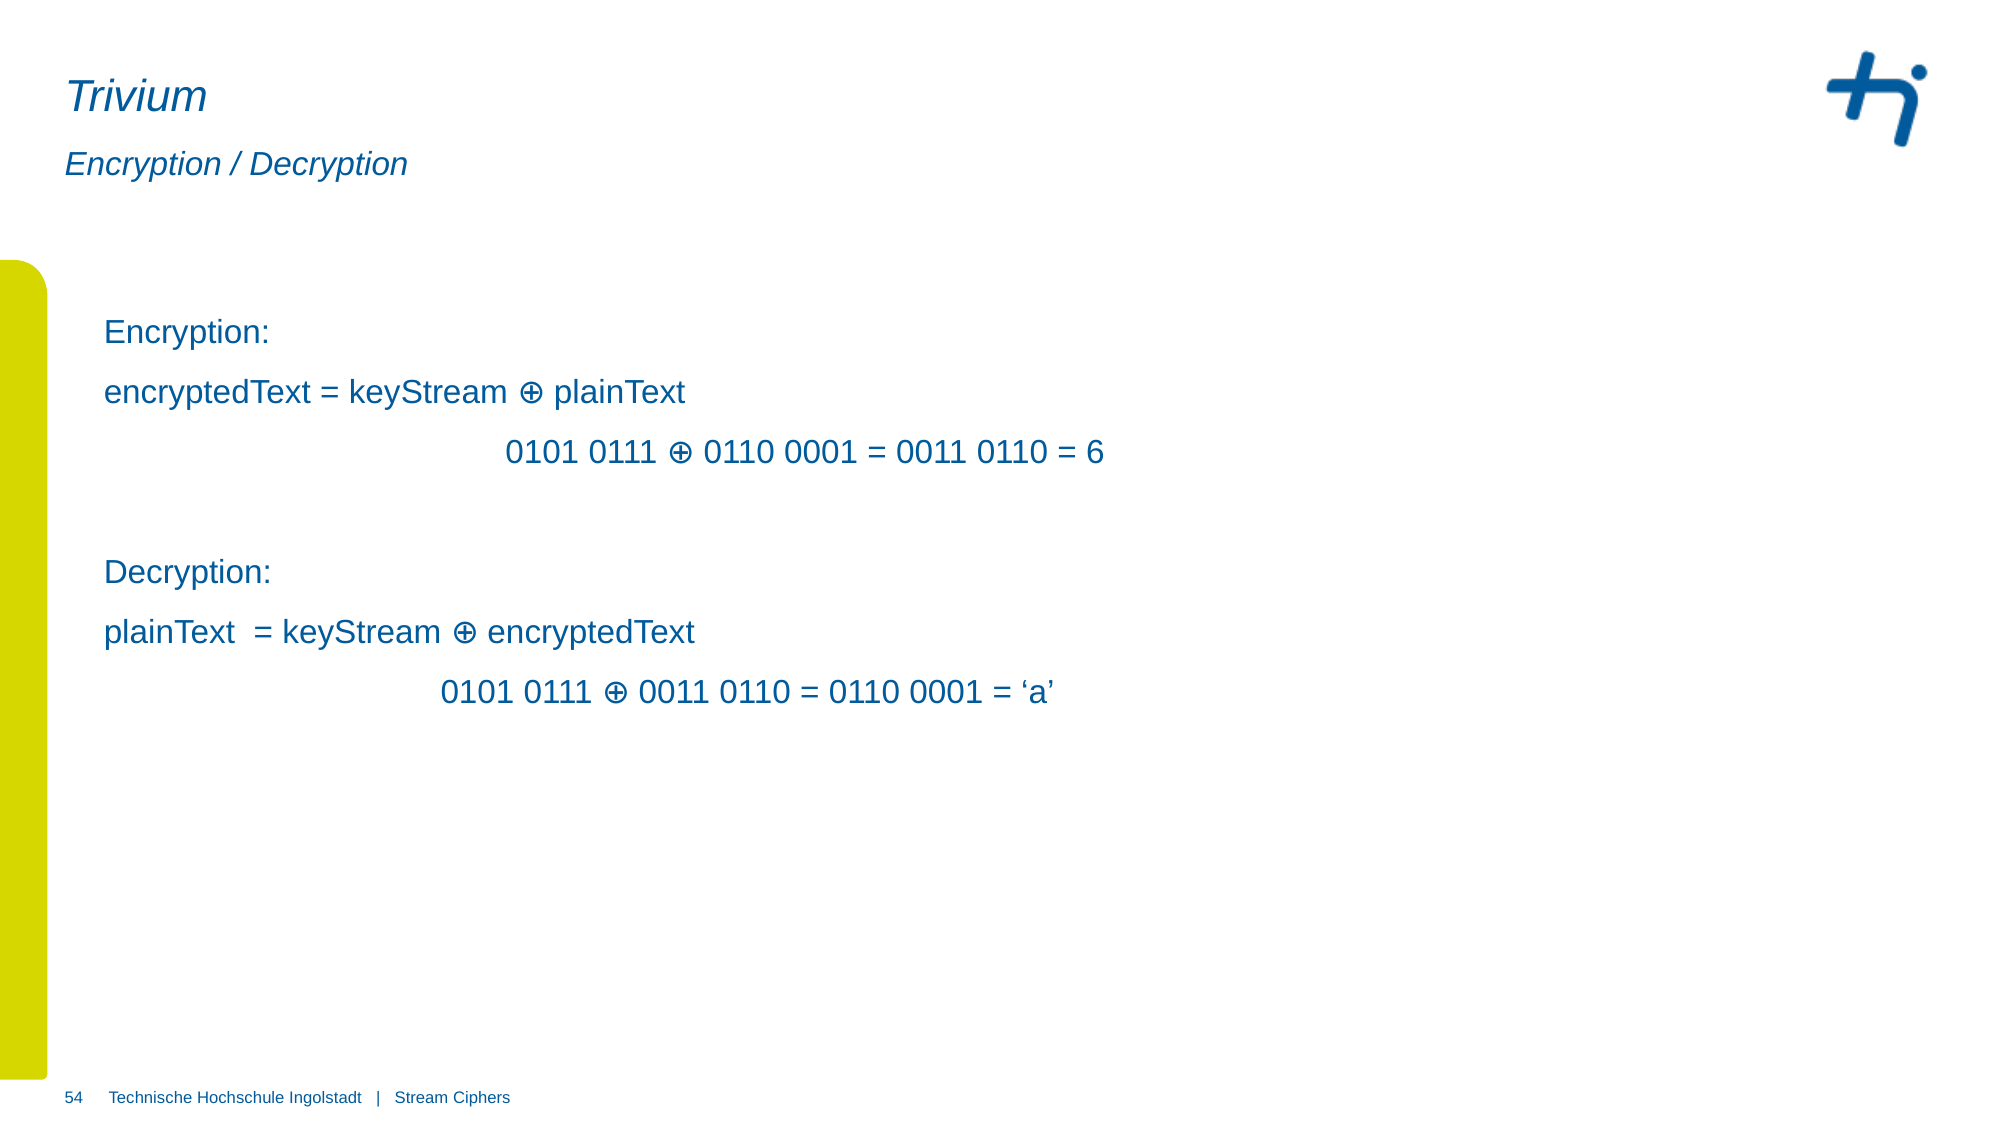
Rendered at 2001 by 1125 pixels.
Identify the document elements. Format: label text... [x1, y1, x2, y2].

subtitle Encryption / Decryption [64, 122, 1665, 179]
title Trivium [64, 66, 1665, 121]
list Encryption: encryptedText = keyStream ⊕ plainText 0101 0111 ⊕ 0110 0001 = 0011 0110 = 6 Decryption: plainText = keyStream ⊕ encryptedText 0101 0111 ⊕ 0011 0110 = 0110 0001 = ‘a’ [103, 290, 1919, 1069]
slide_number 54 [64, 1087, 107, 1122]
